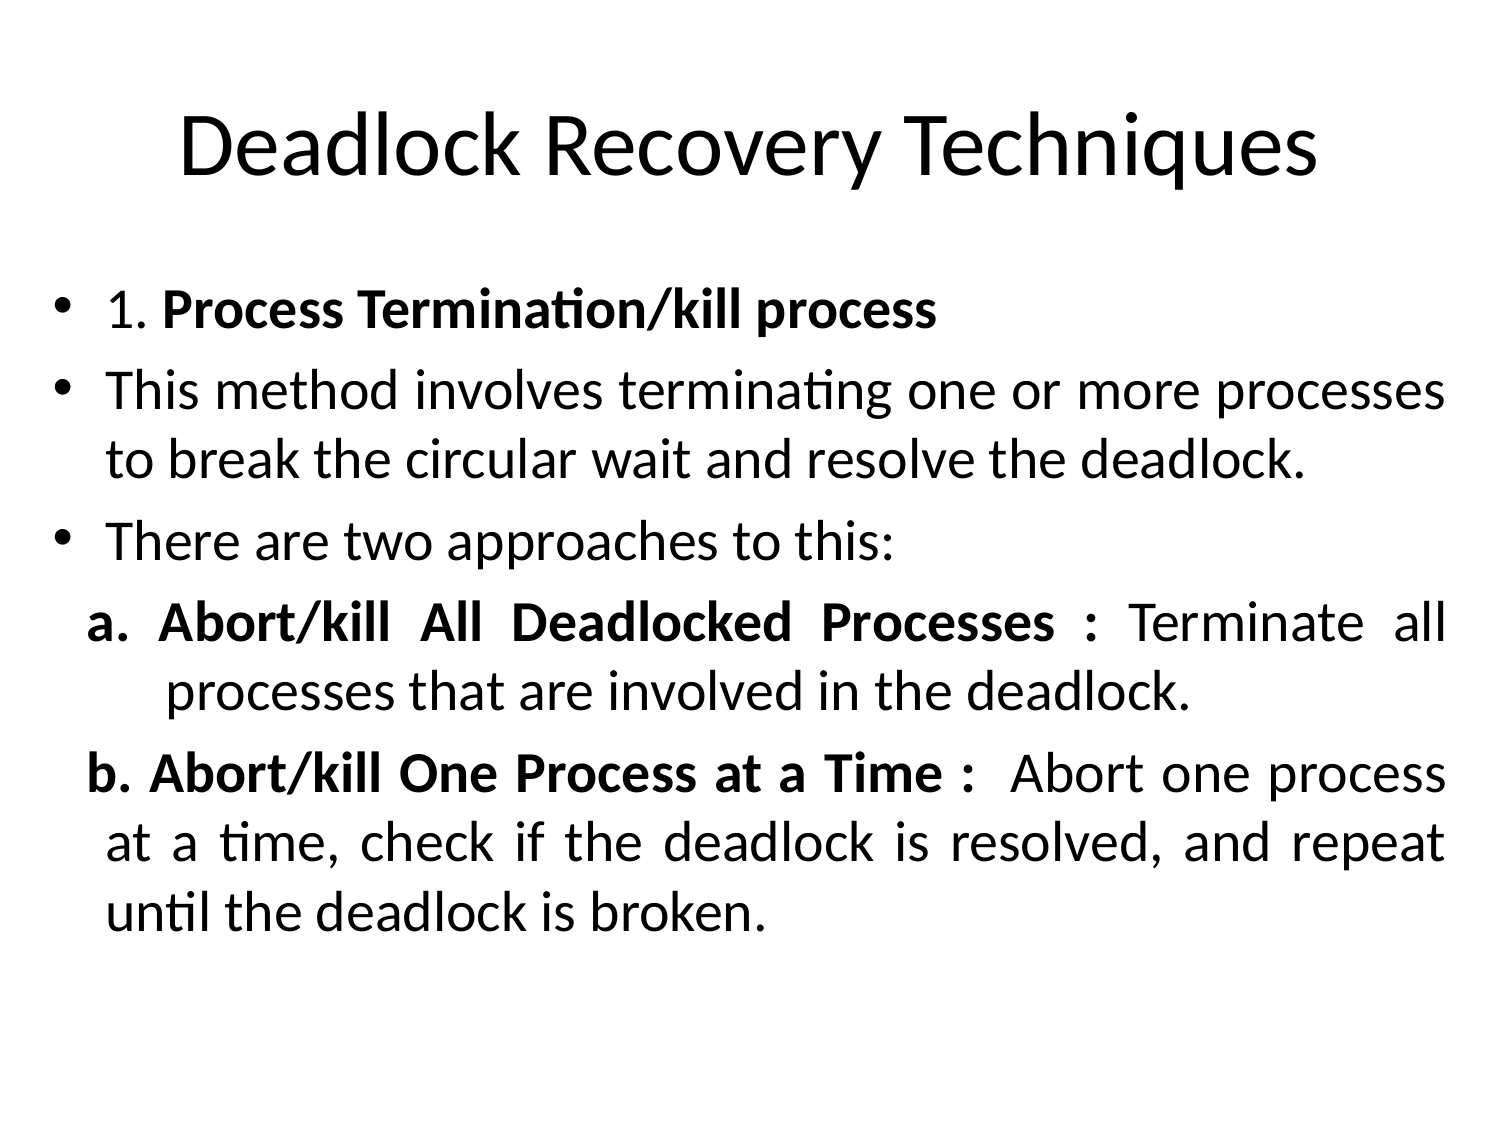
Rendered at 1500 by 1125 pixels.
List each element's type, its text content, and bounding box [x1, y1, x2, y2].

title Deadlock Recovery Techniques [75, 45, 1425, 233]
list 1. Process Termination/kill process This method involves terminating one or more processes to break the circular wait and resolve the deadlock. There are two approaches to this: a. Abort/kill All Deadlocked Processes : Terminate all processes that are involved in the deadlock. b. Abort/kill One Process at a Time : Abort one process at a time, check if the deadlock is resolved, and repeat until the deadlock is broken. [37, 262, 1463, 1005]
